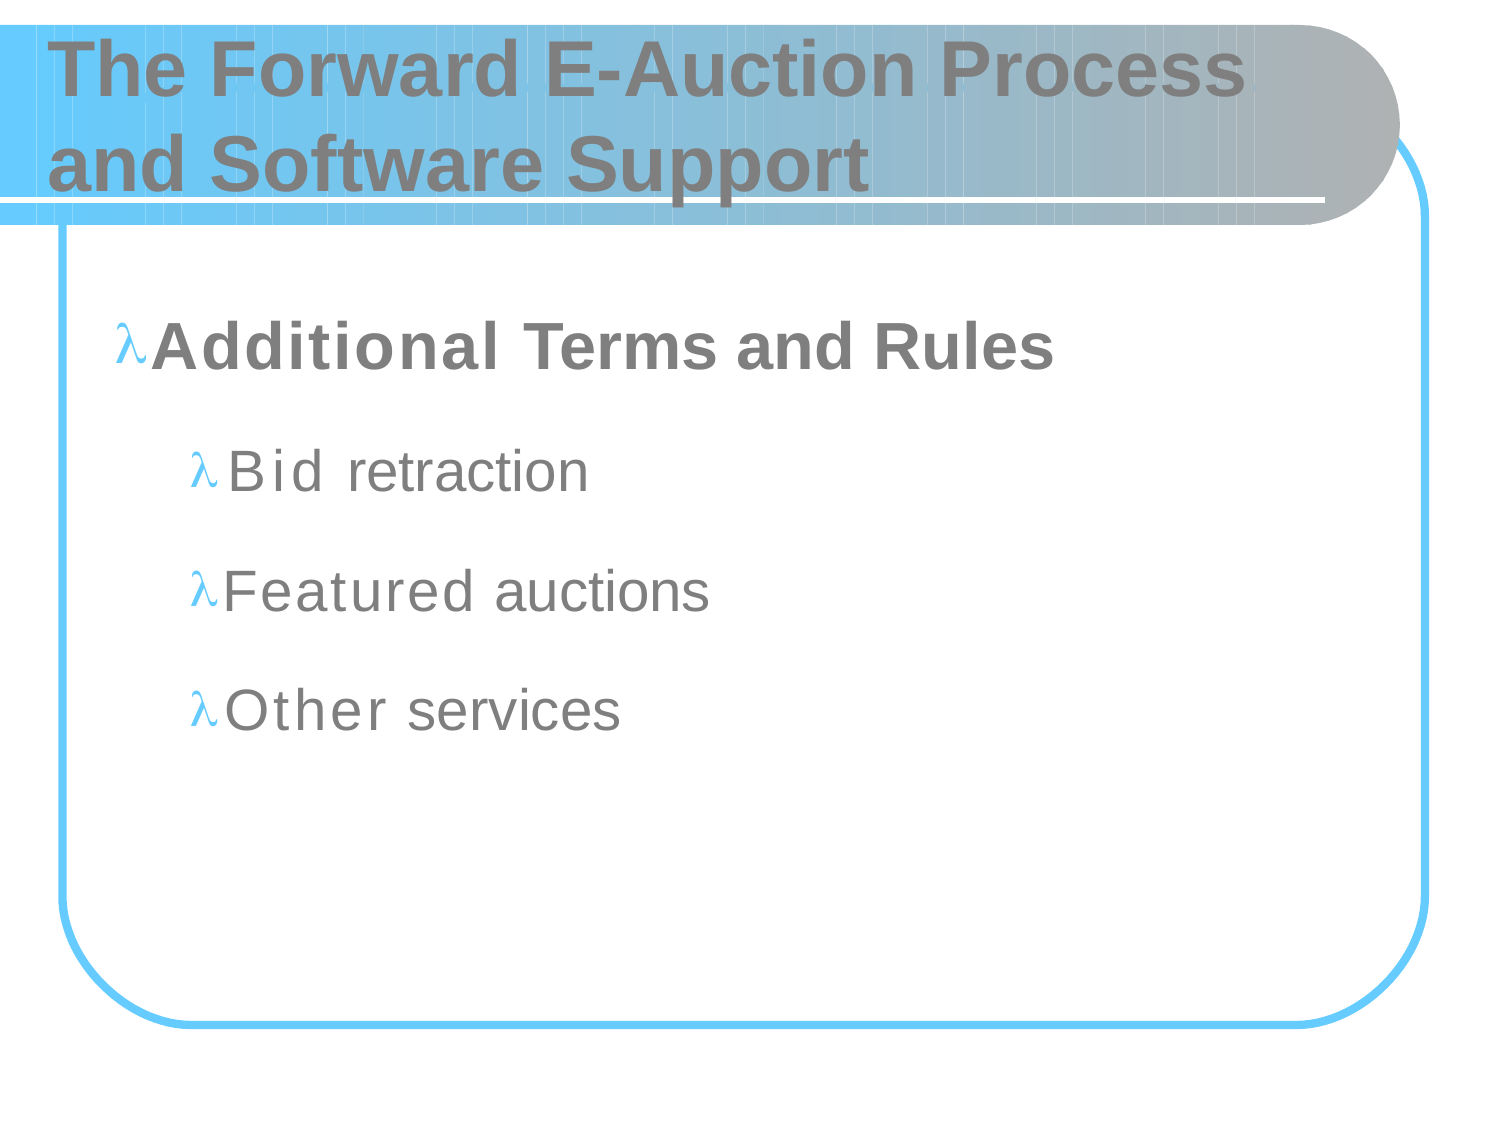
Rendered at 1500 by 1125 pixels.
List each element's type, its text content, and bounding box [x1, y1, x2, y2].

title The Forward E-Auction Process [45, 15, 1293, 206]
text_box and Software Support Additional Terms and Rules Bid retraction Featured auctions Other services [42, 110, 1072, 749]
